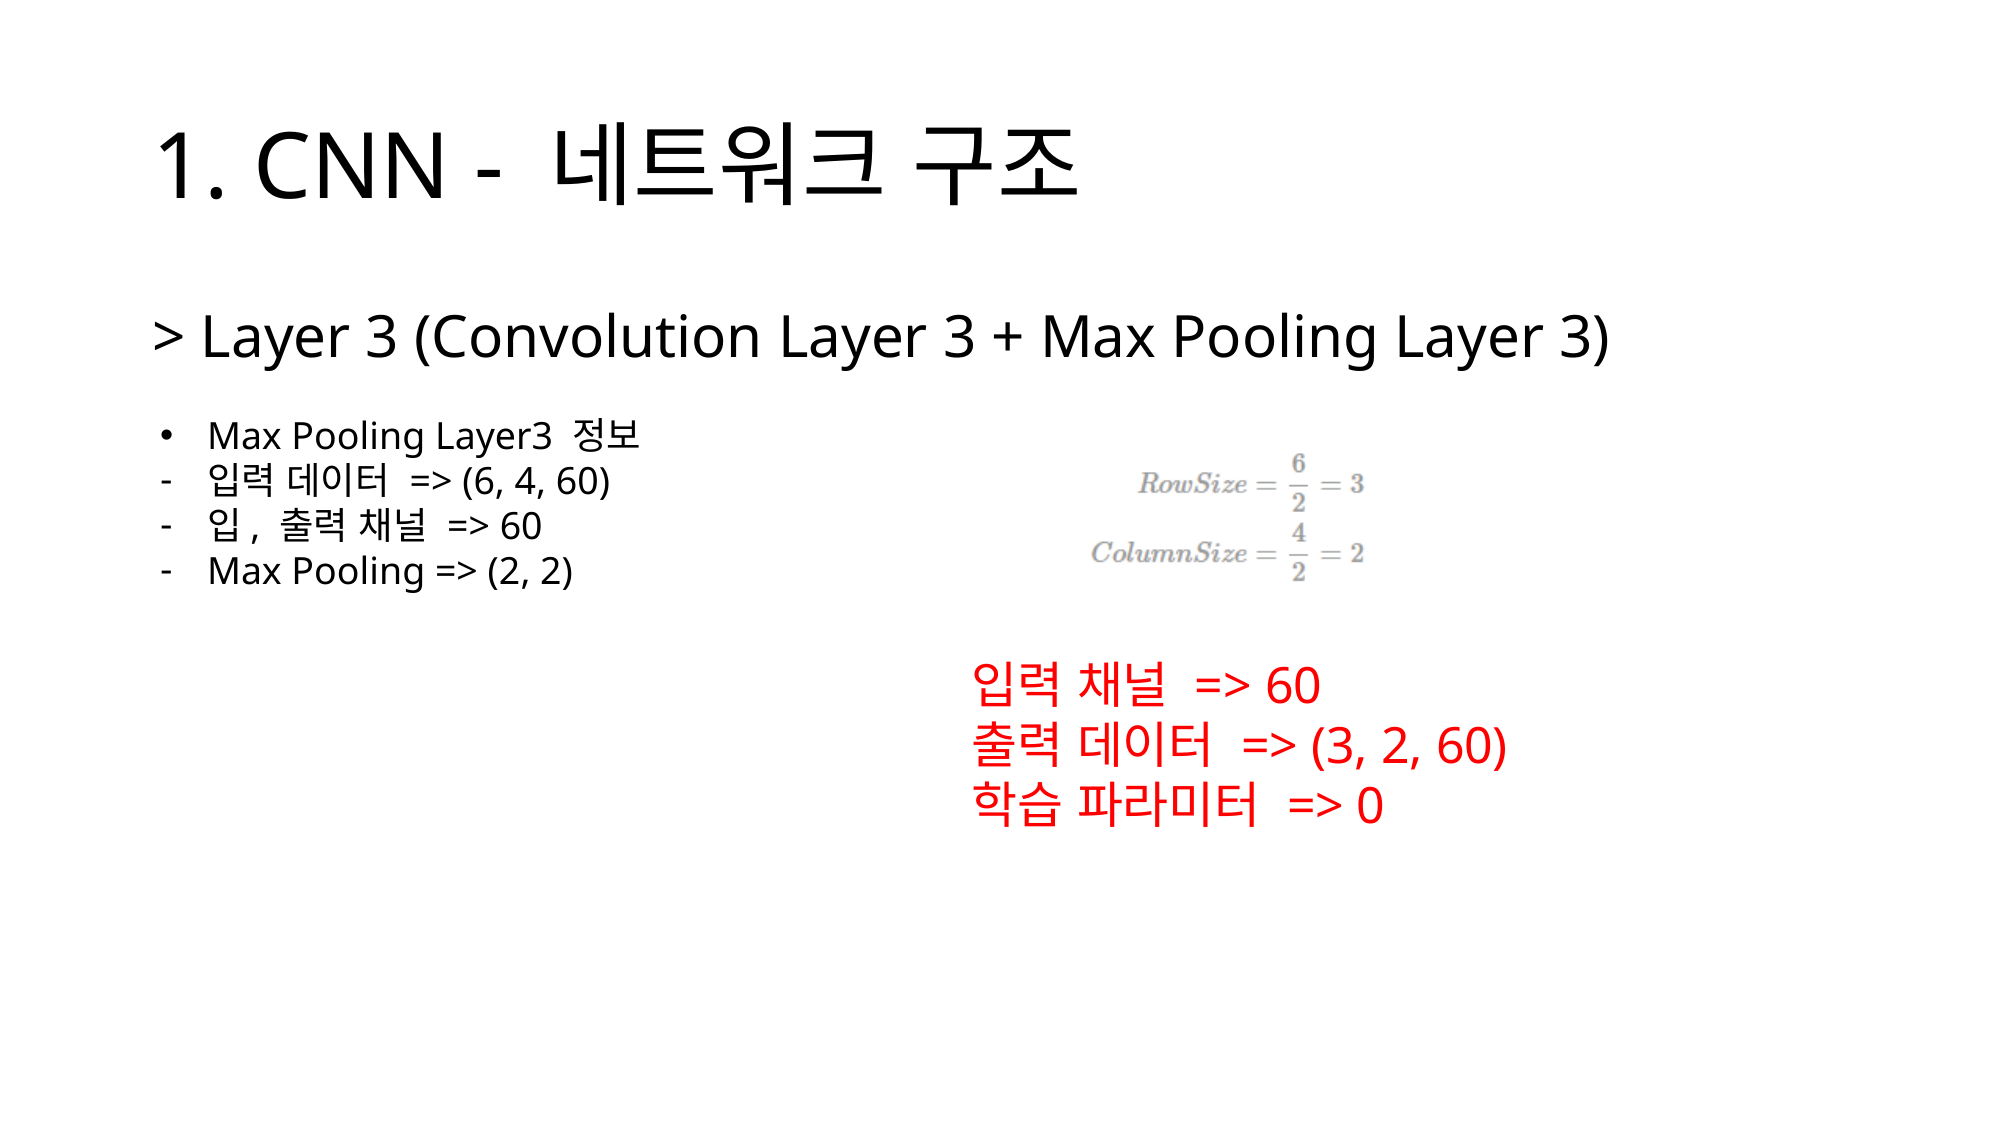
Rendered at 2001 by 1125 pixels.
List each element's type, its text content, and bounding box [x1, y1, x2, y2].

text_box 입력 채널 => 60 출력 데이터 => (3, 2, 60) 학습 파라미터 => 0 [956, 646, 1907, 842]
text_box Max Pooling Layer3 정보 입력 데이터 => (6, 4, 60) 입, 출력 채널 => 60 Max Pooling => (2, 2) [145, 404, 1000, 600]
picture [1070, 438, 1432, 608]
title 1. CNN - 네트워크 구조 [137, 59, 1863, 278]
list > Layer 3 (Convolution Layer 3 + Max Pooling Layer 3) [137, 299, 1863, 1014]
